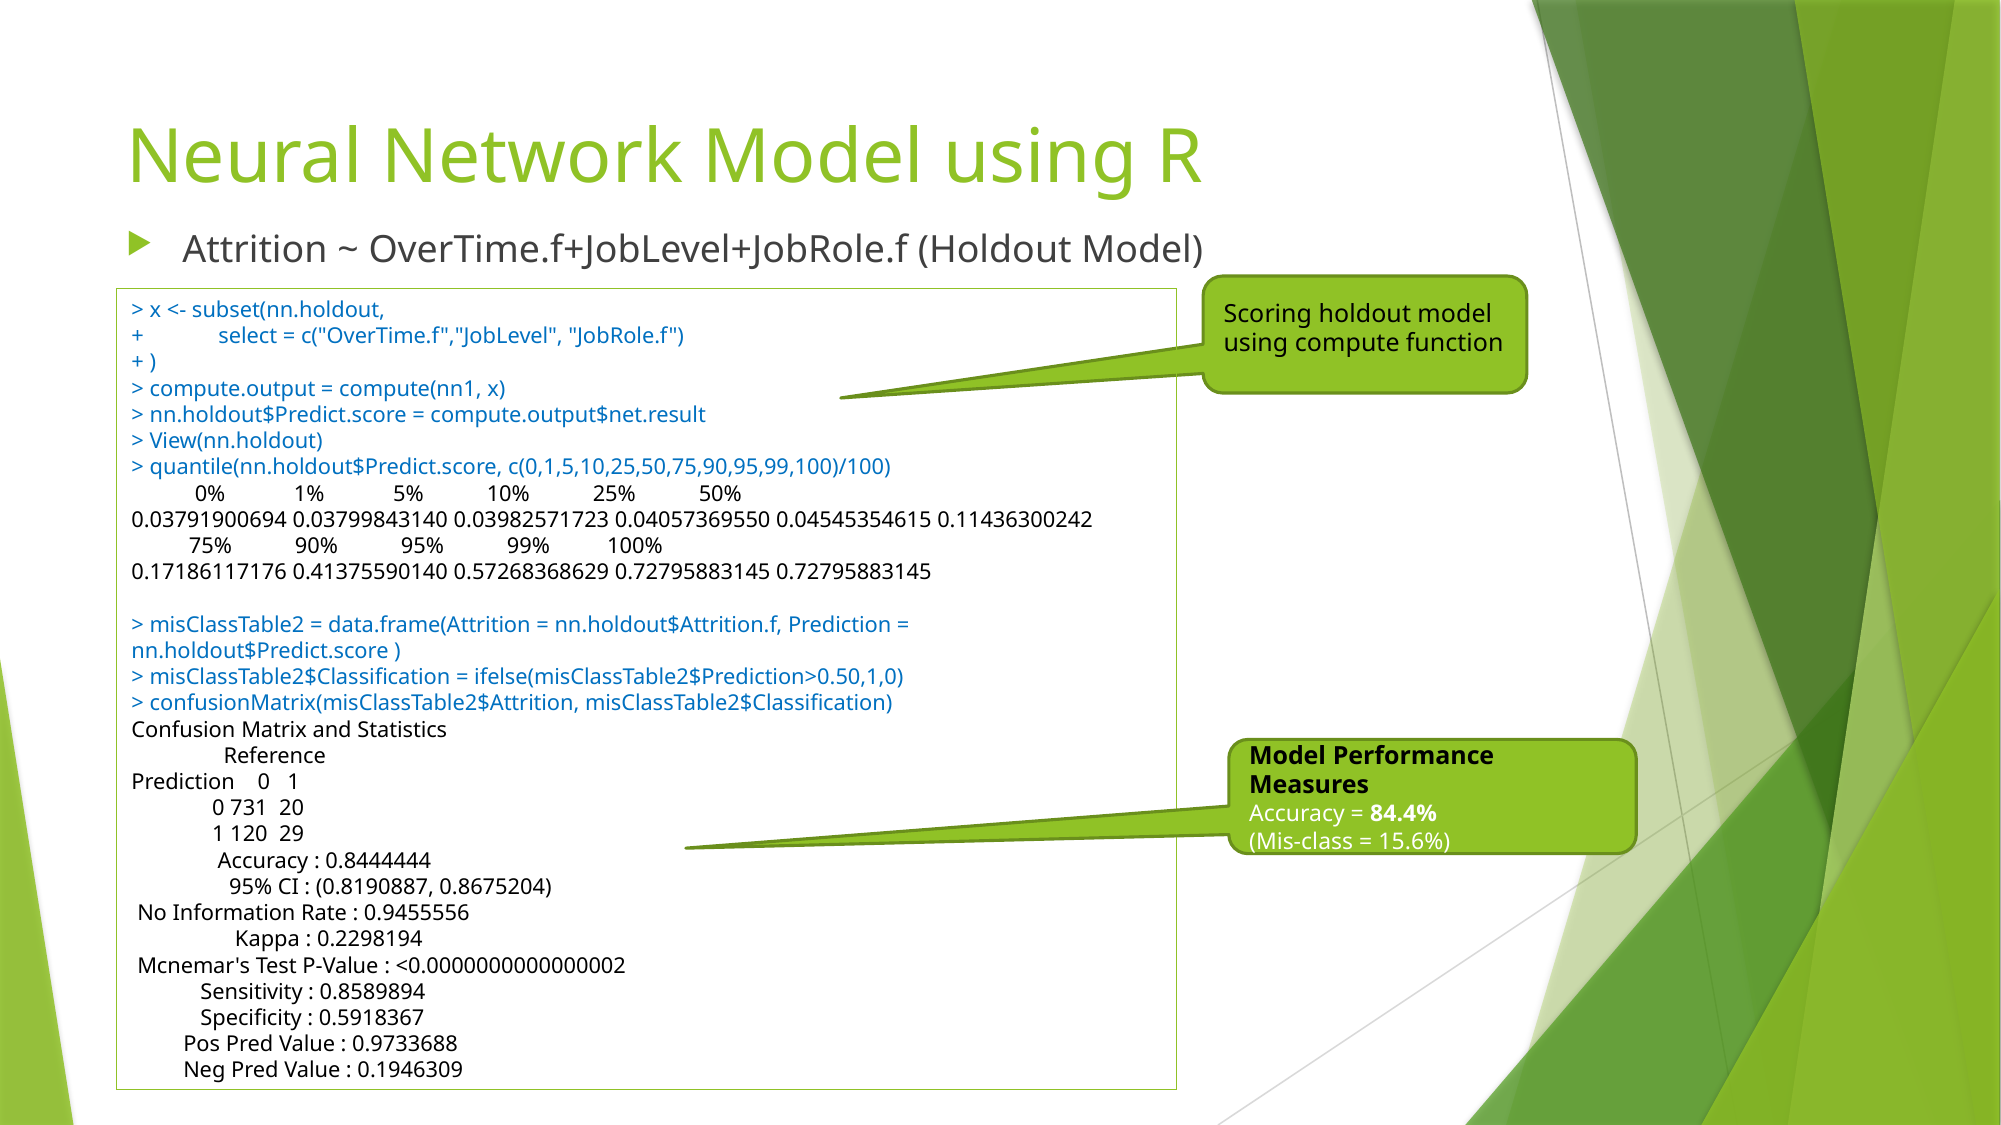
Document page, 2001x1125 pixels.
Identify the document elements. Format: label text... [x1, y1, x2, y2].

list Attrition ~ OverTime.f+JobLevel+JobRole.f (Holdout Model) [111, 217, 1522, 854]
title Neural Network Model using R [111, 99, 1522, 217]
text_box > x <- subset(nn.holdout, + select = c("OverTime.f","JobLevel", "JobRole.f") + ) > compute.output = compute(nn1, x) > nn.holdout$Predict.score = compute.output$net.result > View(nn.holdout) > quantile(nn.holdout$Predict.score, c(0,1,5,10,25,50,75,90,95,99,100)/100) 0% 1% 5% 10% 25% 50% 0.03791900694 0.03799843140 0.03982571723 0.04057369550 0.04545354615 0.11436300242 75% 90% 95% 99% 100% 0.17186117176 0.41375590140 0.57268368629 0.72795883145 0.72795883145 > misClassTable2 = data.frame(Attrition = nn.holdout$Attrition.f, Prediction = nn.holdout$Predict.score ) > misClassTable2$Classification = ifelse(misClassTable2$Prediction>0.50,1,0) > confusionMatrix(misClassTable2$Attrition, misClassTable2$Classification) Confusion Matrix and Statistics Reference Prediction 0 1 0 731 20 1 120 29 Accuracy : 0.8444444 95% CI : (0.8190887, 0.8675204) No Information Rate : 0.9455556 Kappa : 0.2298194 Mcnemar's Test P-Value : <0.0000000000000002 Sensitivity : 0.8589894 Specificity : 0.5918367 Pos Pred Value : 0.9733688 Neg Pred Value : 0.1946309 [116, 288, 1177, 1090]
text_box Model Performance Measures Accuracy = 84.4% (Mis-class = 15.6%) [684, 737, 1638, 856]
text_box Scoring holdout model using compute function [1177, 274, 1529, 395]
